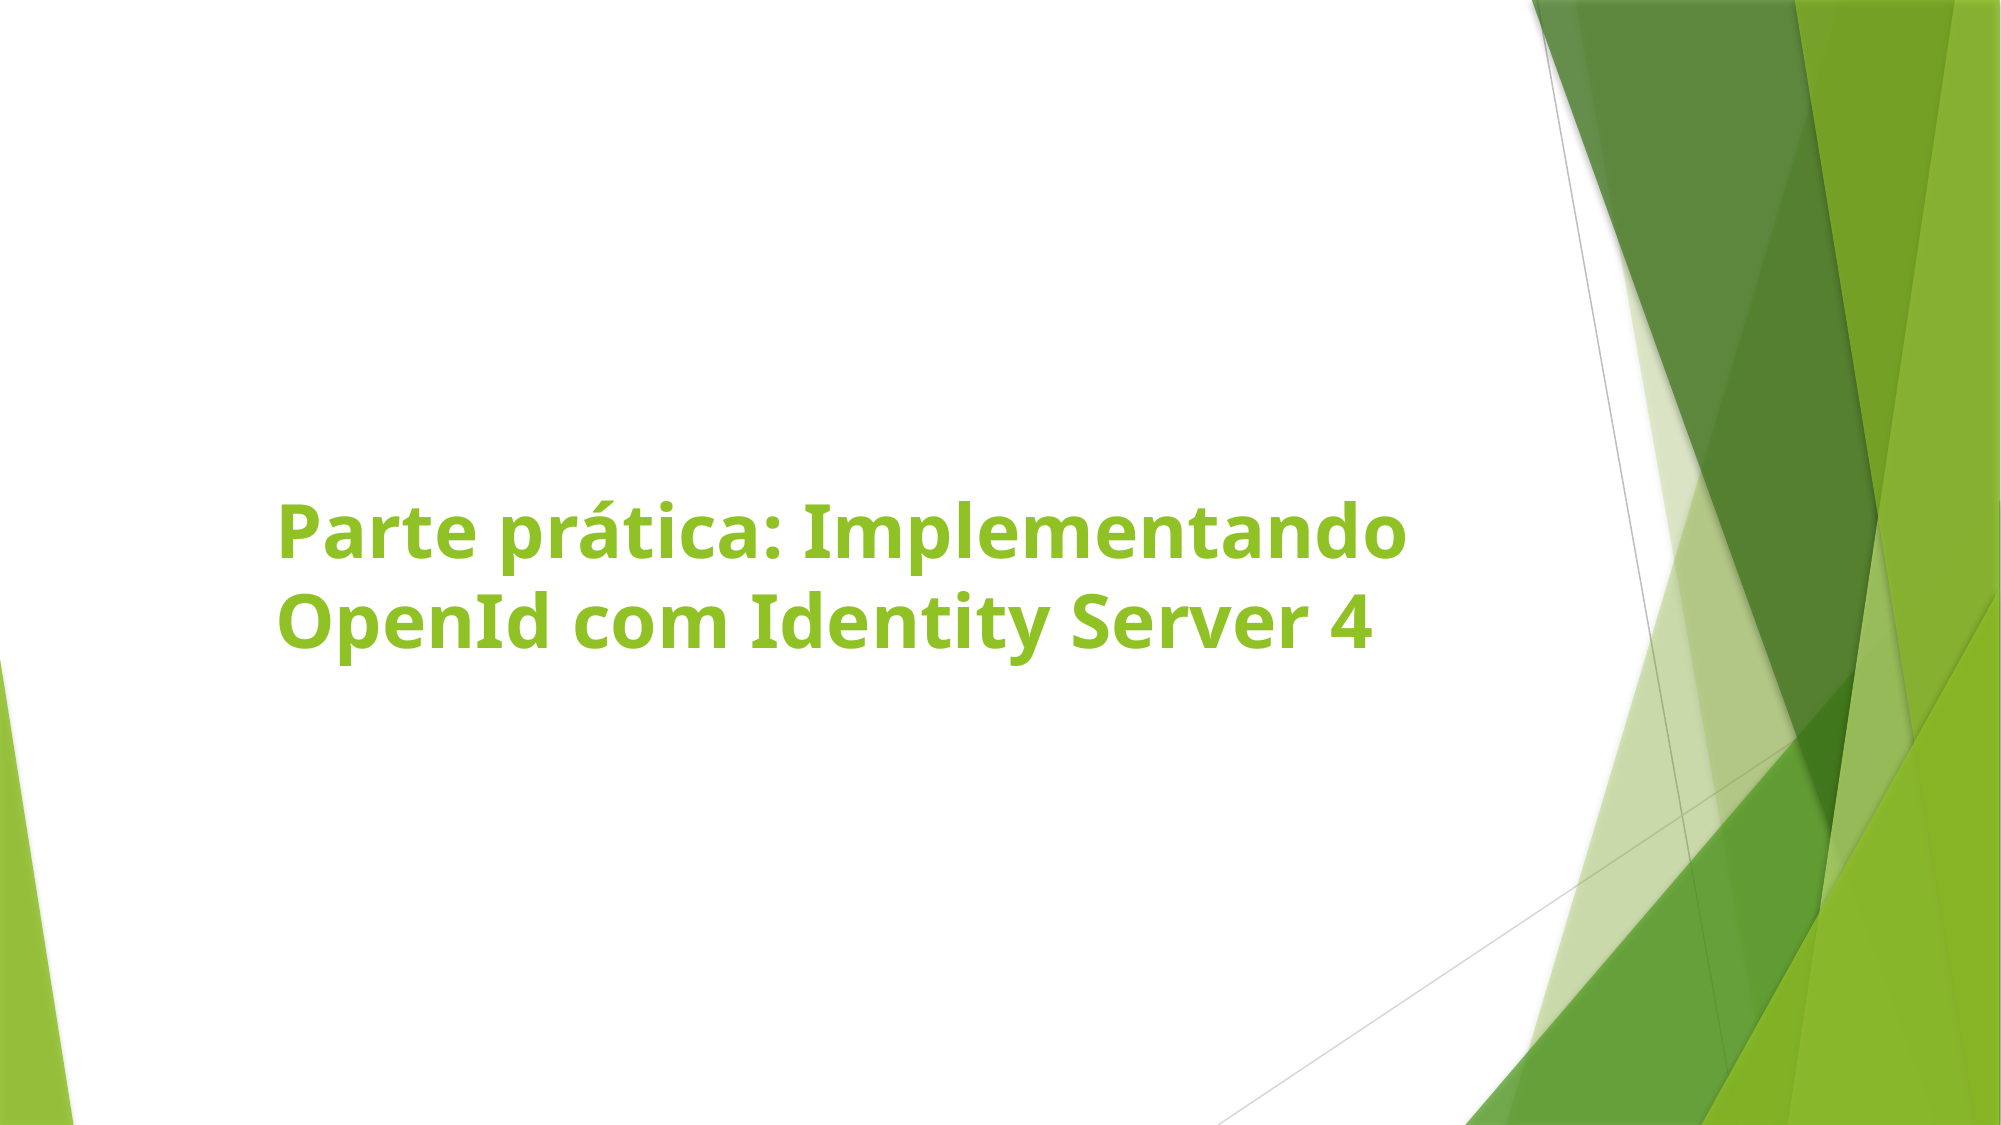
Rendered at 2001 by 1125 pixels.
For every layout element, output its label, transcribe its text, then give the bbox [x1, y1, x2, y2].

text_box Parte prática: Implementando OpenId com Identity Server 4 [260, 476, 1443, 726]
